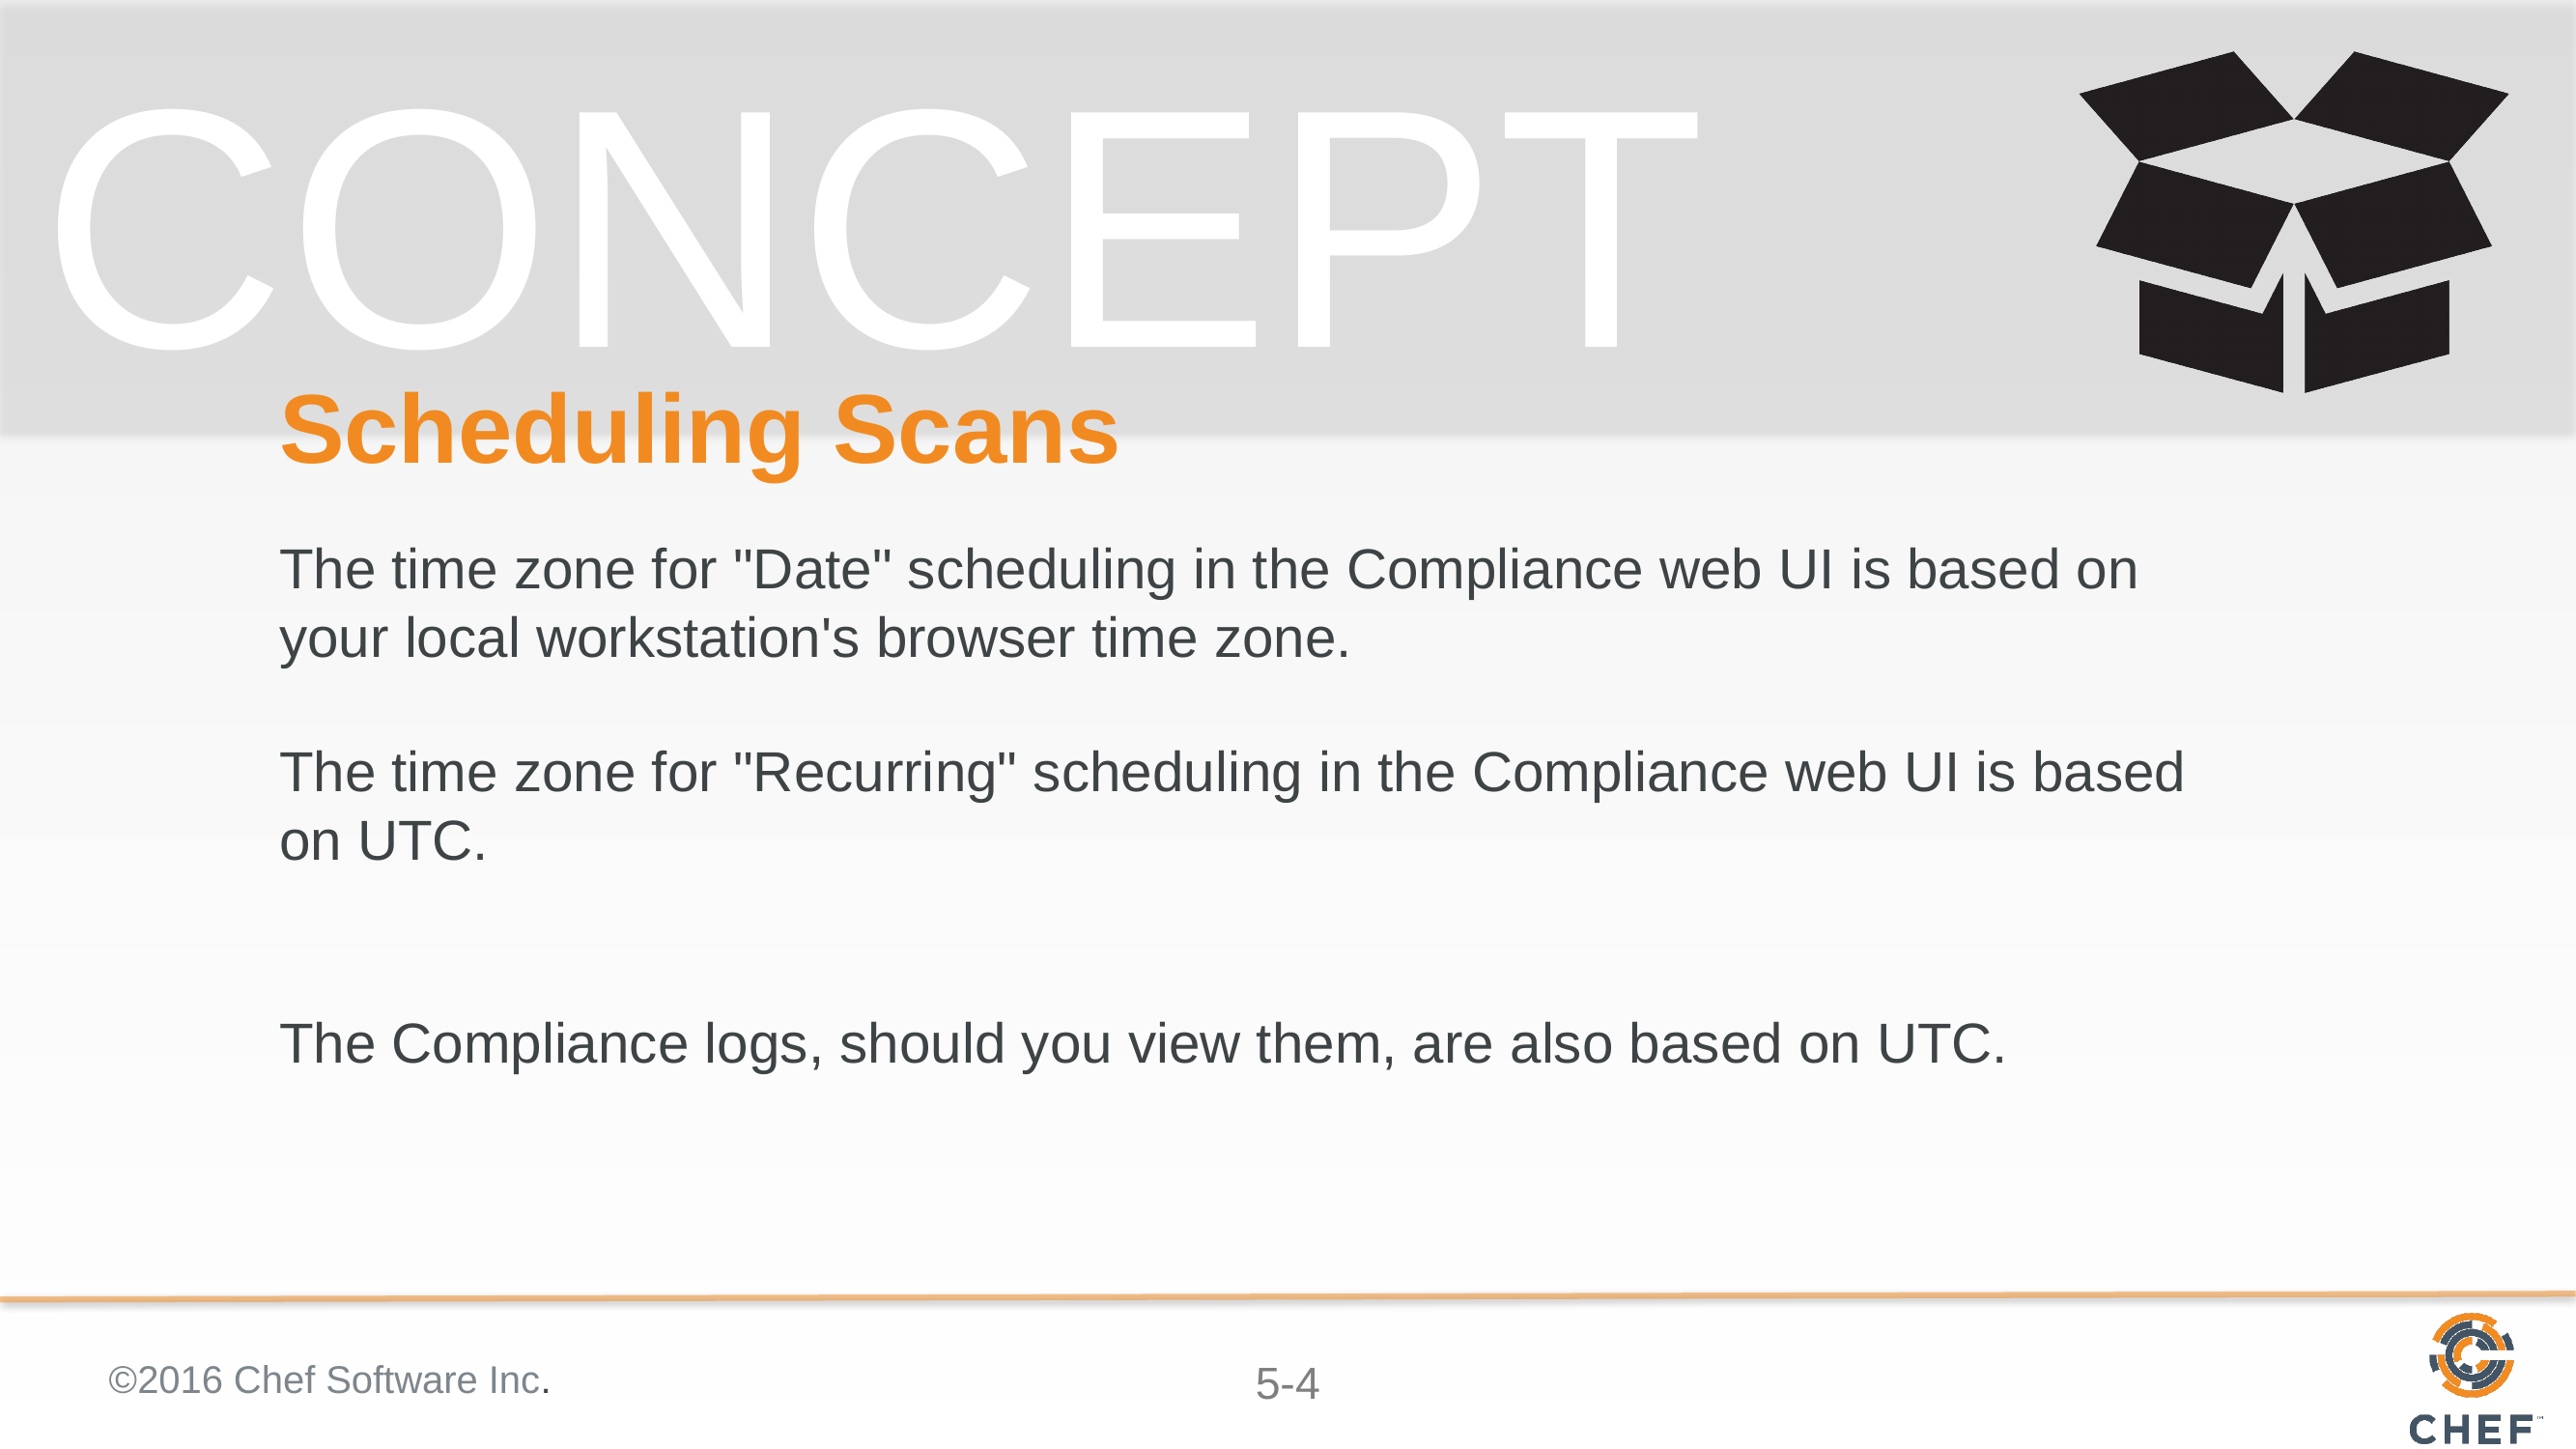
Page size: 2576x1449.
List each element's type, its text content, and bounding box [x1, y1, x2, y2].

subtitle The time zone for "Date" scheduling in the Compliance web UI is based on your local workstation's browser time zone. The time zone for "Recurring" scheduling in the Compliance web UI is based on UTC. The Compliance logs, should you view them, are also based on UTC. [265, 518, 2217, 1203]
picture [2399, 1297, 2551, 1449]
title Scheduling Scans [265, 363, 2217, 499]
picture [2079, 51, 2509, 399]
